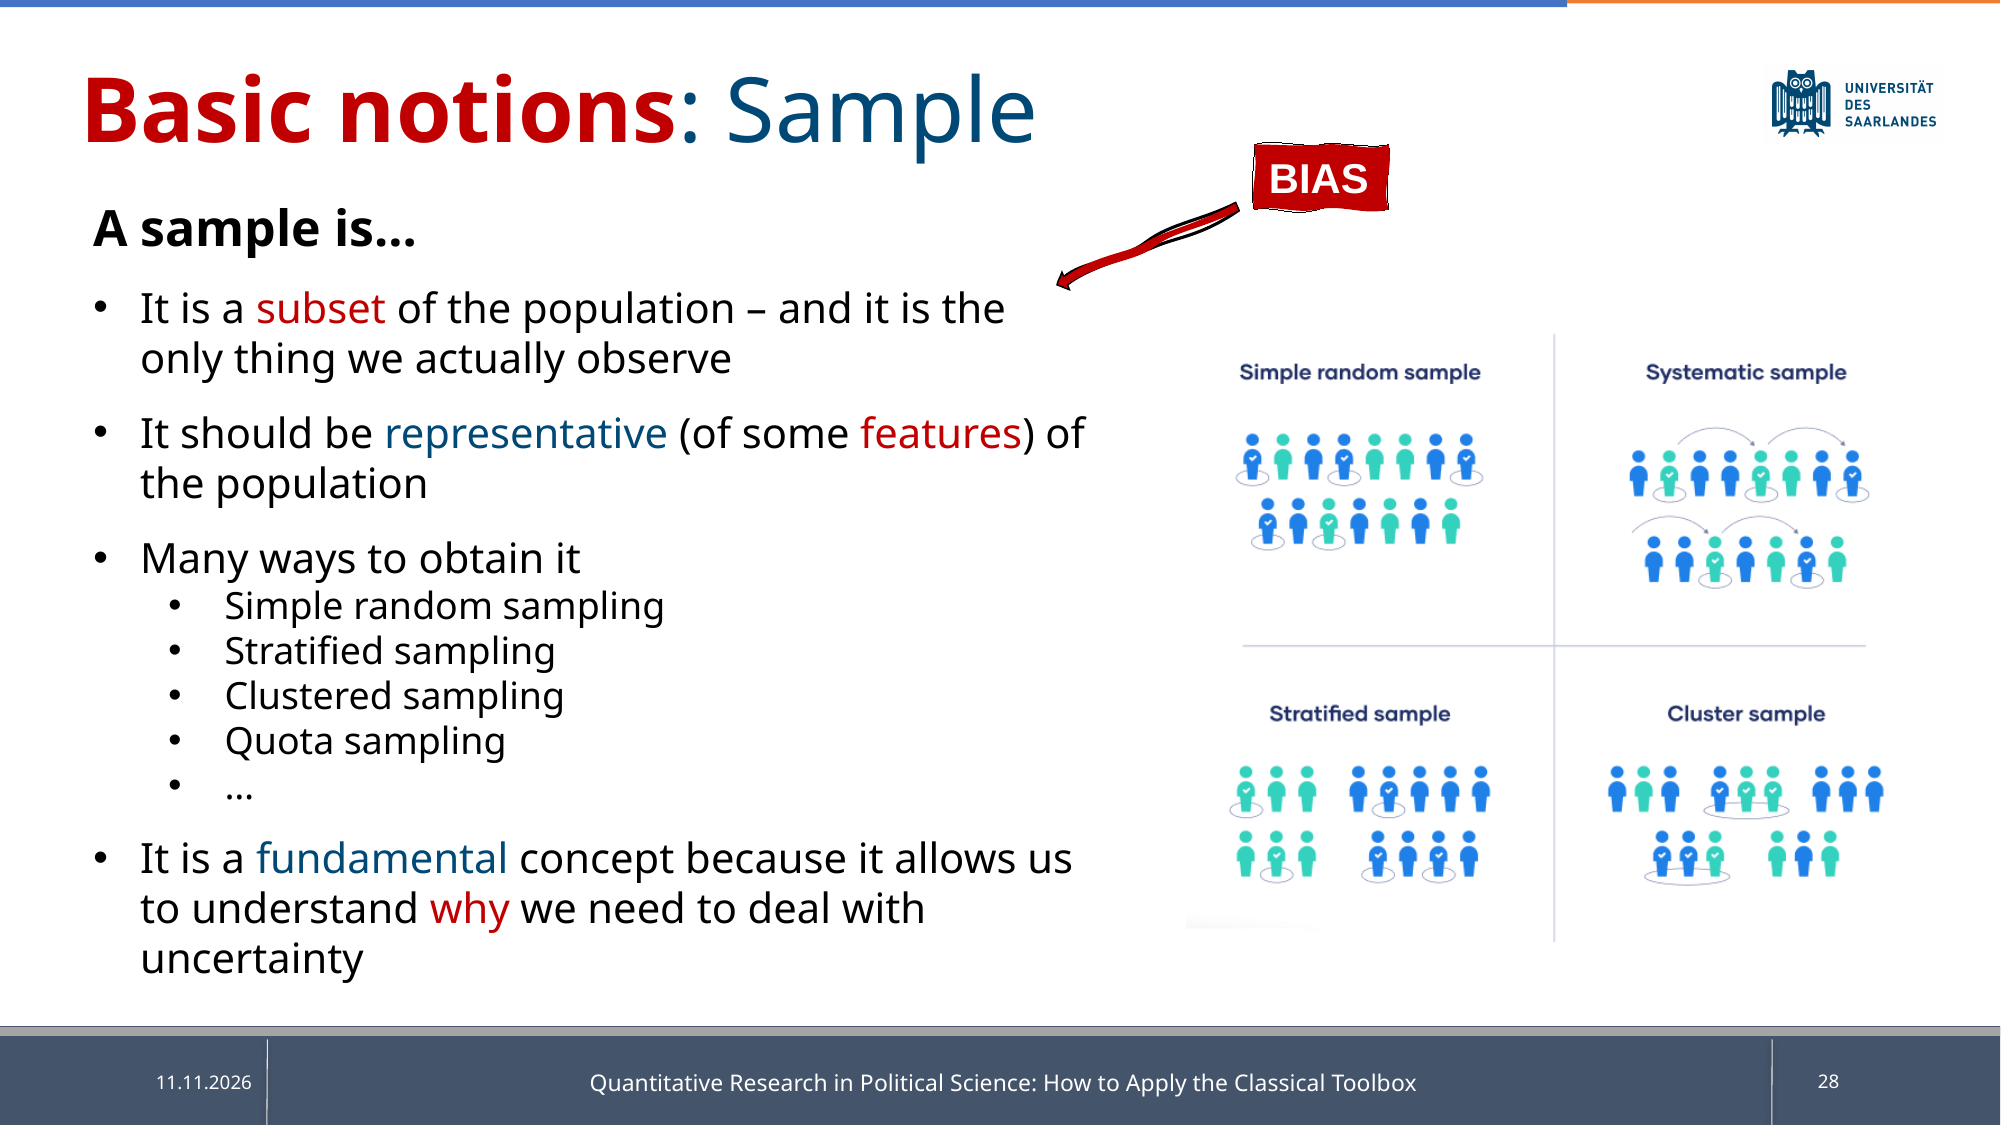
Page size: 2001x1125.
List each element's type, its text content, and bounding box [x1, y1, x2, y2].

text_box [1055, 200, 1241, 292]
text_box BIAS [1252, 142, 1390, 213]
text_box Basic notions: Sample [65, 57, 1520, 170]
picture [1185, 321, 1922, 942]
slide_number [65, 1053, 266, 1113]
footer Quantitative Research in Political Science: How to Apply the Classical Toolbox [266, 1052, 1741, 1113]
text_box A sample is… It is a subset of the population – and it is the only thing we actually observe It should be representative (of some features) of the population Many ways to obtain it Simple random sampling Stratified sampling Clustered sampling Quota sampling … It is a fundamental concept because it allows us to understand why we need to deal with uncertainty [78, 189, 1109, 1104]
slide_number 28 [1803, 1052, 2000, 1113]
picture [1763, 63, 1945, 144]
